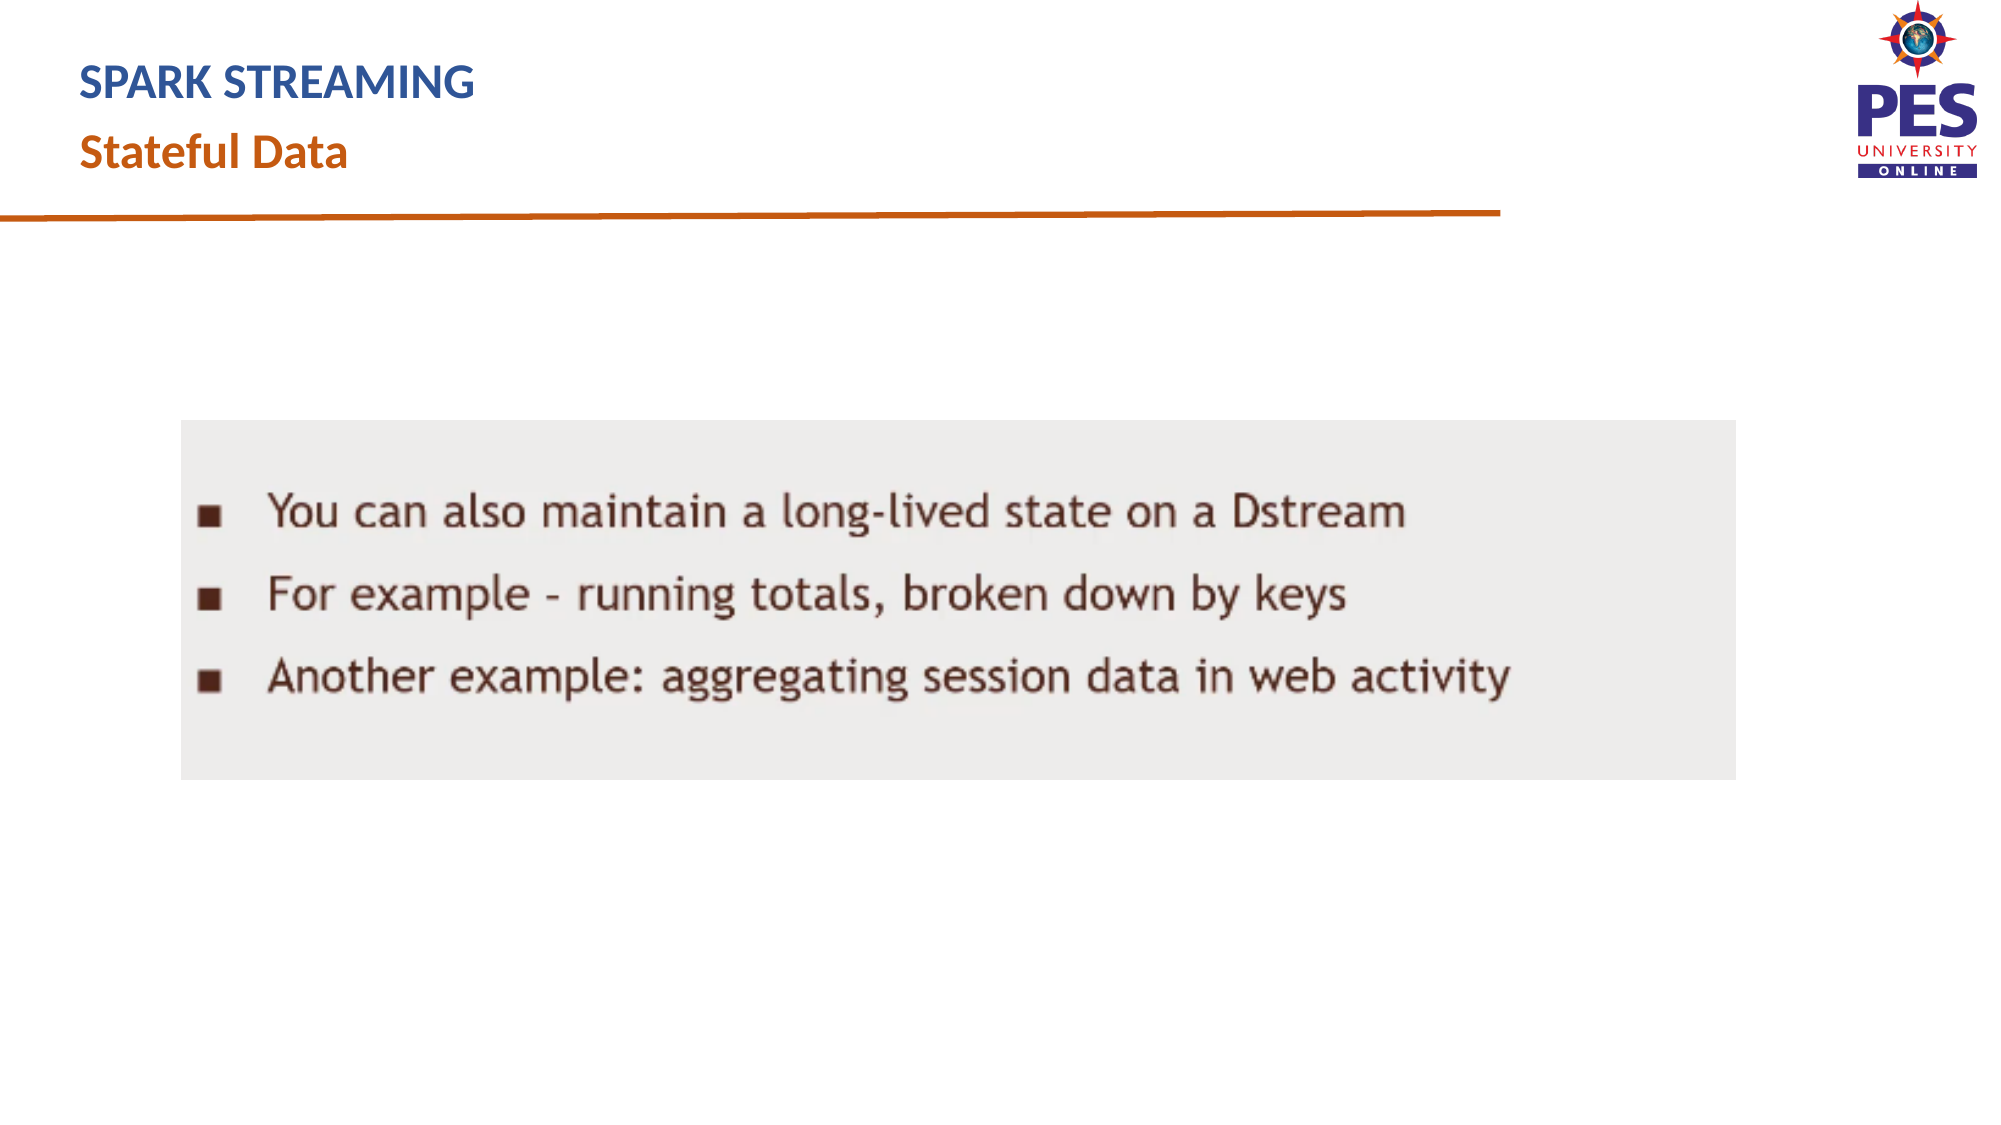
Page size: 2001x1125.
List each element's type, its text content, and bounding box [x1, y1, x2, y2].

picture [181, 420, 1736, 780]
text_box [0, 213, 1501, 219]
title Stateful Data [64, 117, 1810, 188]
picture [1858, 0, 1977, 178]
text_box SPARK STREAMING [64, 41, 1295, 117]
